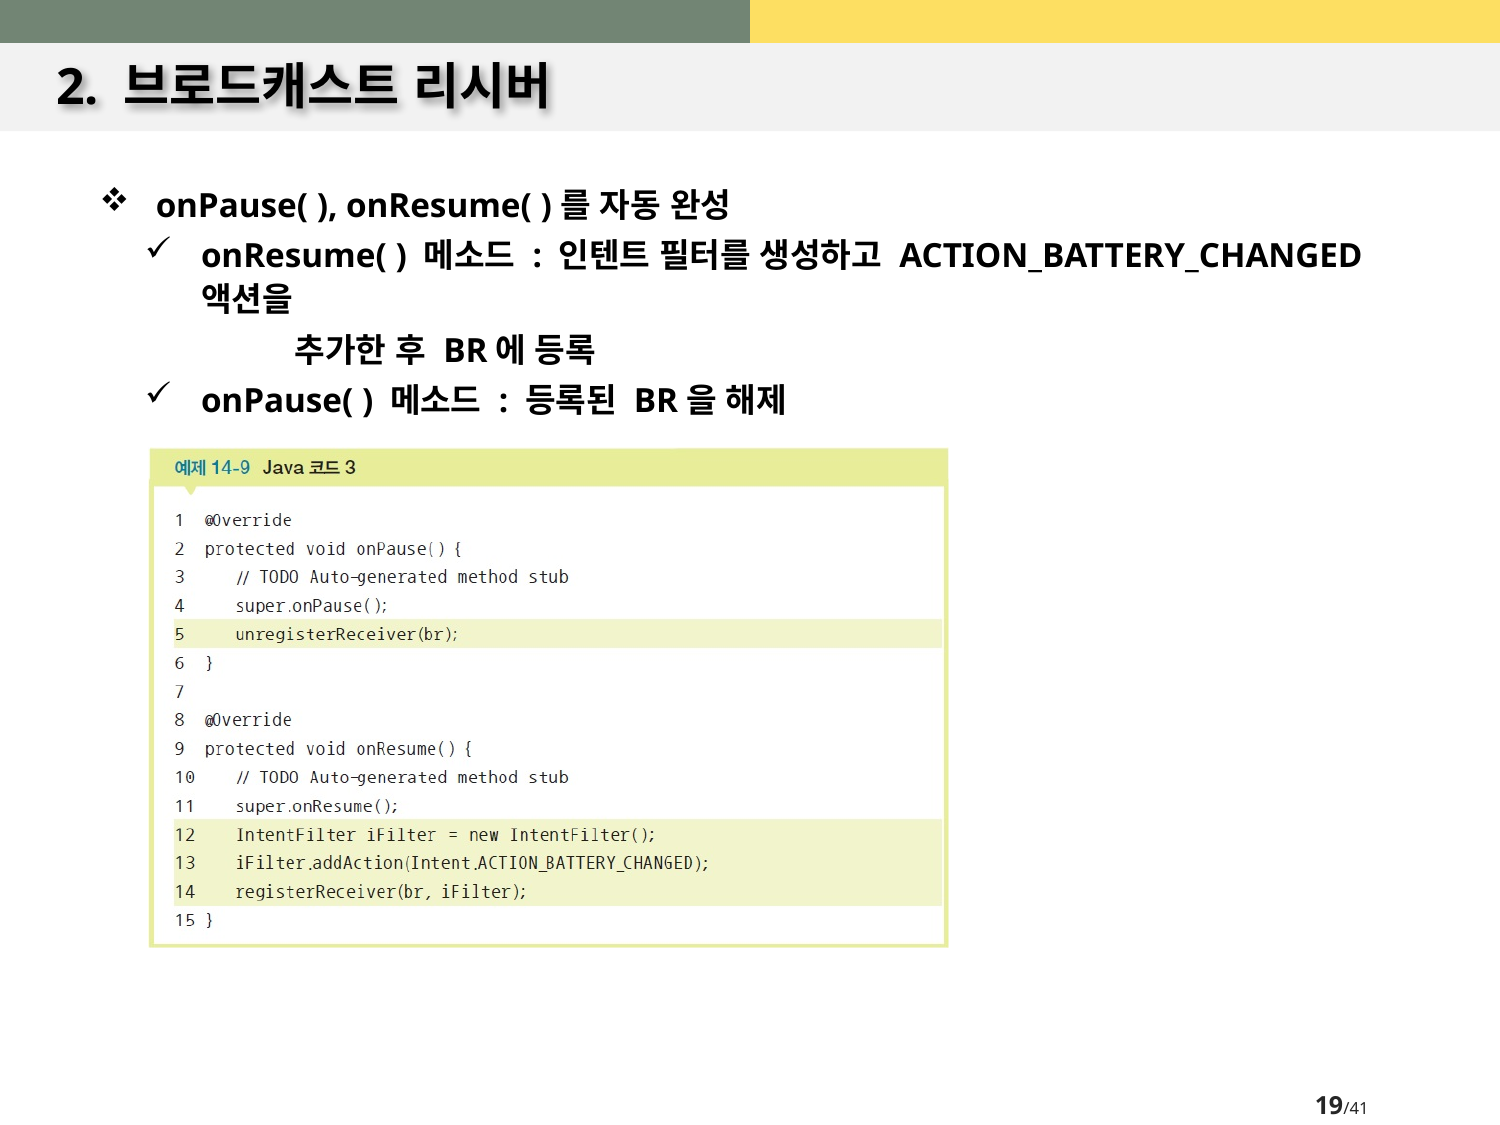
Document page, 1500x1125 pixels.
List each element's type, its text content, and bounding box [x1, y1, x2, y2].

title 2. 브로드캐스트 리시버 [41, 42, 1459, 128]
picture [148, 446, 950, 948]
list onPause( ), onResume( )를 자동 완성 onResume( ) 메소드 : 인텐트 필터를 생성하고 ACTION_BATTERY_CHANGED 액션을 추가한 후 BR에 등록 onPause( ) 메소드 : 등록된 BR을 해제 [41, 172, 1459, 1048]
